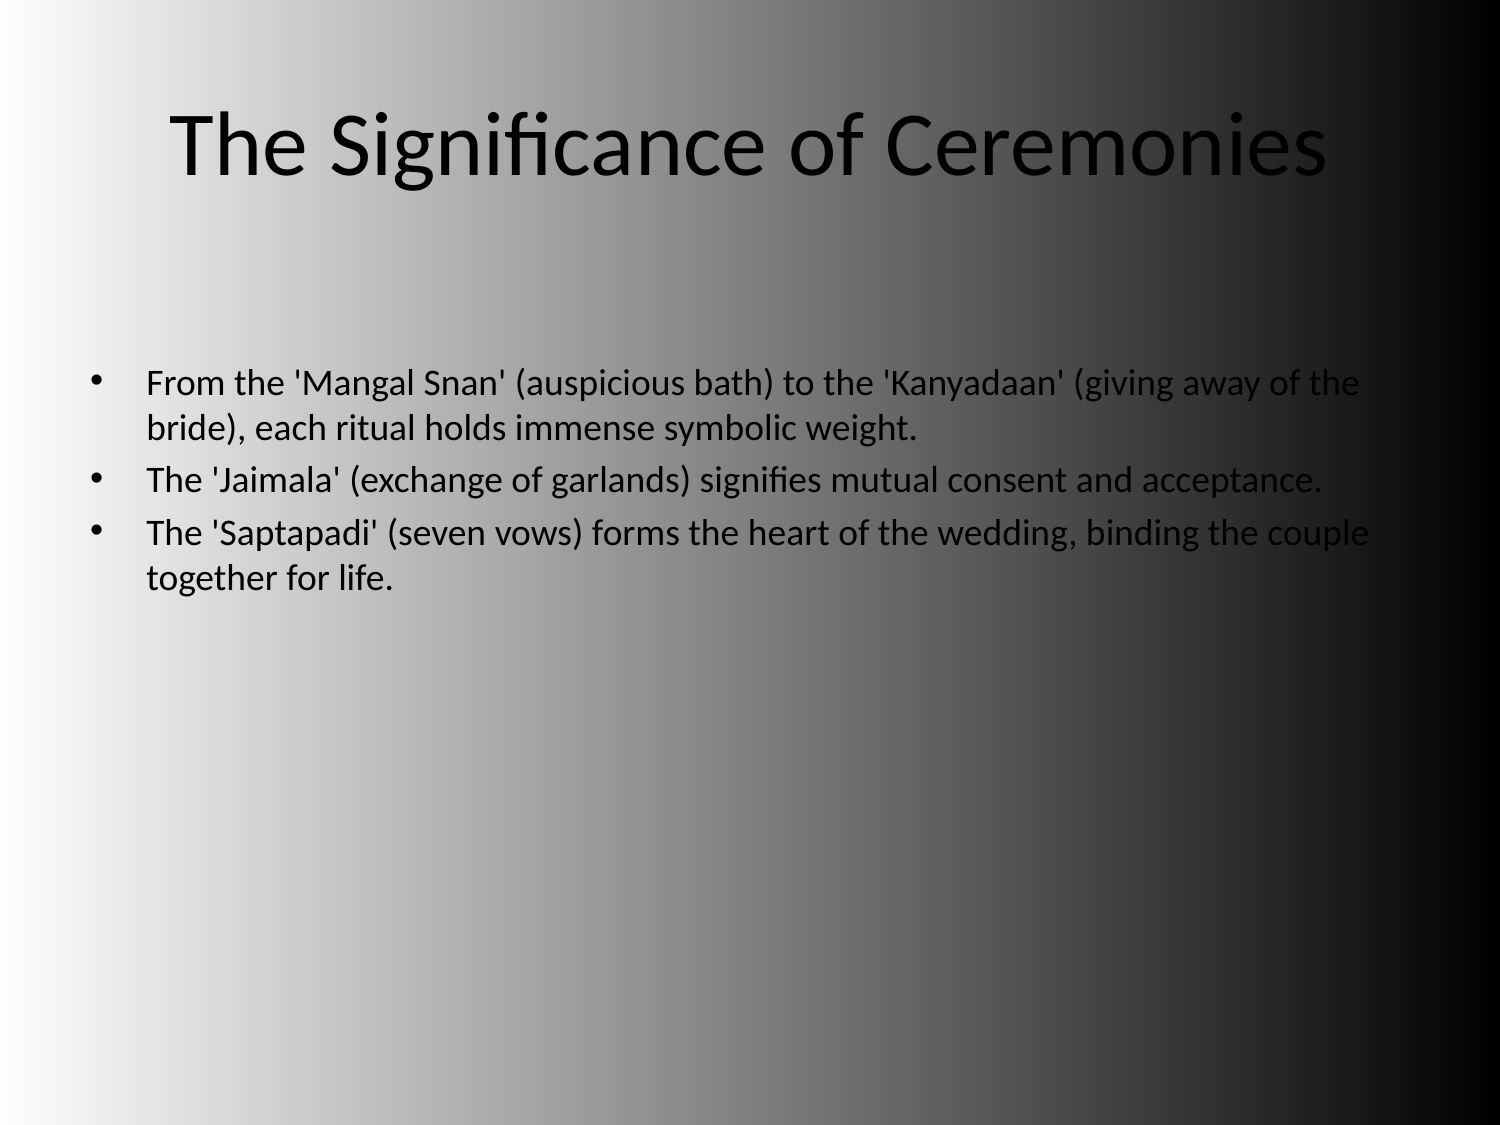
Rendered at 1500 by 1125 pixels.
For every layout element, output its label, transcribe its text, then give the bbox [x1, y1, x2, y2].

list From the 'Mangal Snan' (auspicious bath) to the 'Kanyadaan' (giving away of the bride), each ritual holds immense symbolic weight. The 'Jaimala' (exchange of garlands) signifies mutual consent and acceptance. The 'Saptapadi' (seven vows) forms the heart of the wedding, binding the couple together for life. [75, 262, 1425, 1005]
title The Significance of Ceremonies [75, 45, 1425, 233]
